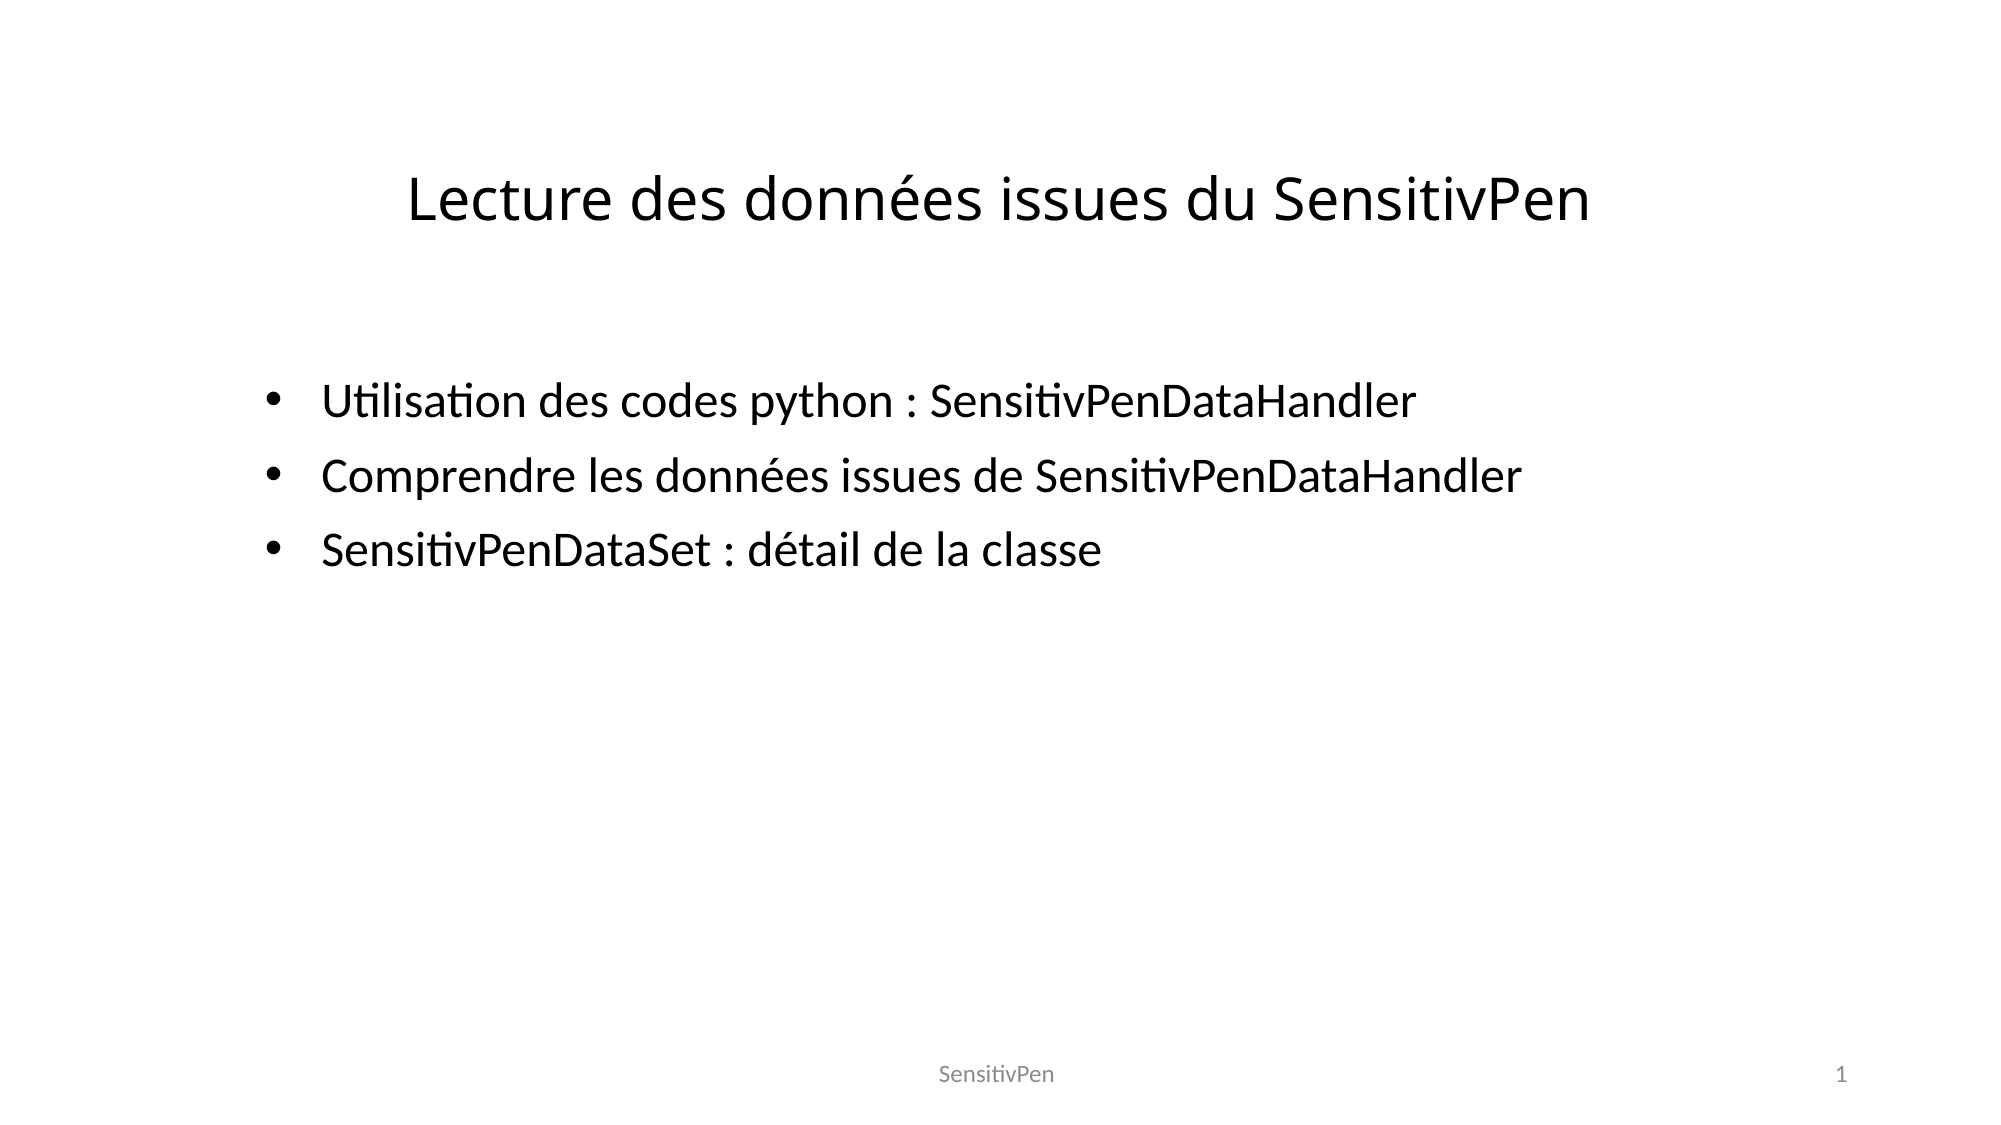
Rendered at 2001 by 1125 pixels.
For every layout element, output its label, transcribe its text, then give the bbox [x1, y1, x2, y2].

subtitle Utilisation des codes python : SensitivPenDataHandler Comprendre les données issues de SensitivPenDataHandler SensitivPenDataSet : détail de la classe [249, 366, 1750, 639]
title Lecture des données issues du SensitivPen [249, 122, 1750, 241]
slide_number 1 [1412, 1042, 1863, 1103]
footer SensitivPen [662, 1042, 1338, 1103]
